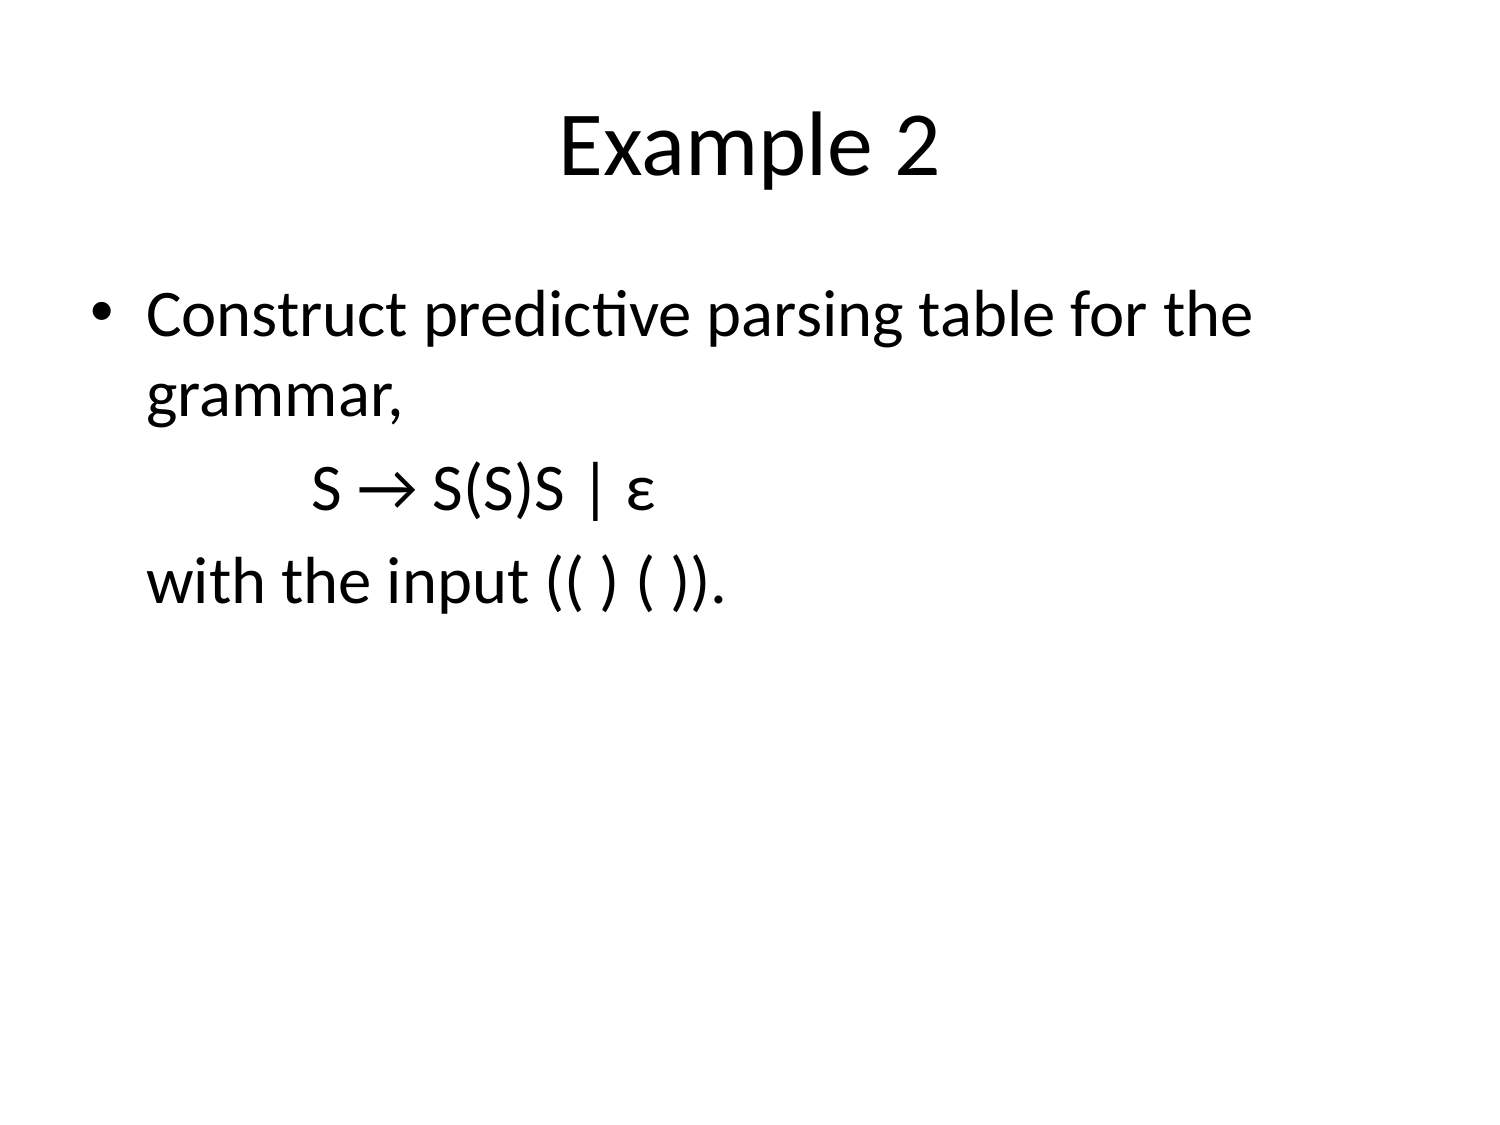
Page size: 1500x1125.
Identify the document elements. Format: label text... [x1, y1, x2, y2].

title Example 2 [75, 45, 1425, 233]
list Construct predictive parsing table for the grammar, S → S(S)S | ε with the input (( ) ( )). [75, 262, 1425, 1005]
